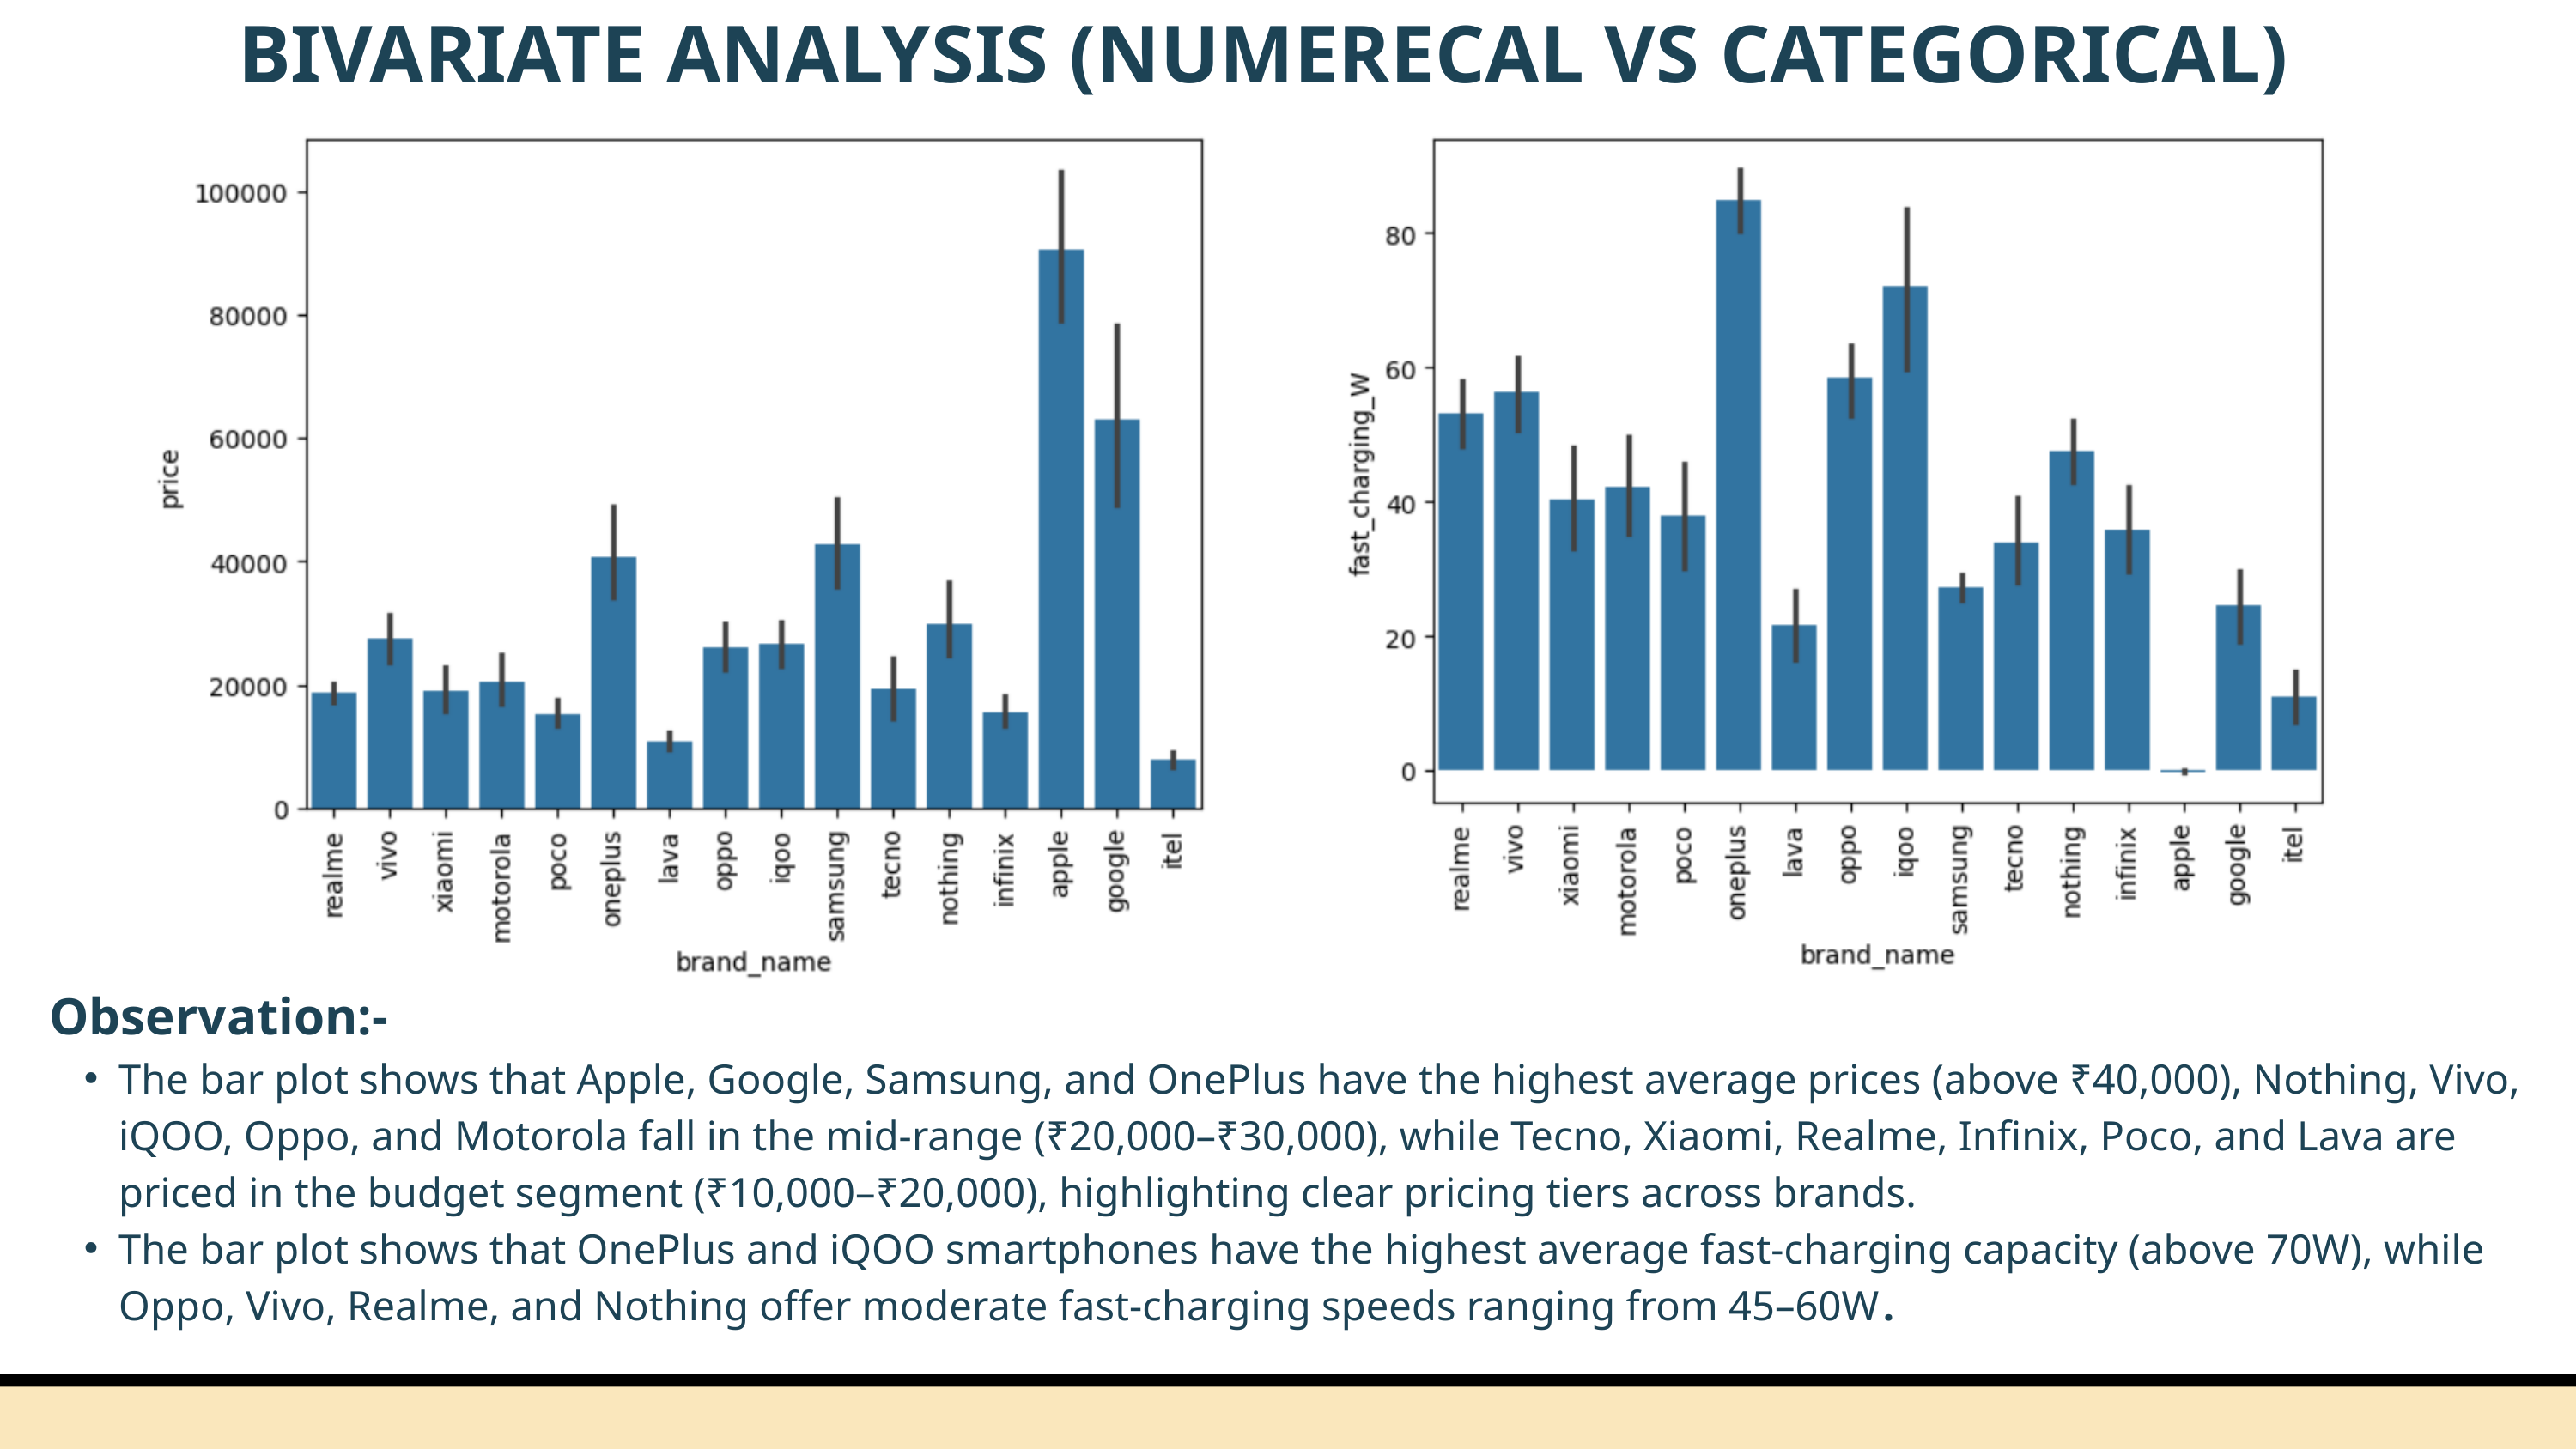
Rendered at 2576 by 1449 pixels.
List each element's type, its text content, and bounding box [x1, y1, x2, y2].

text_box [0, 1379, 2576, 1449]
text_box [1333, 209, 2337, 974]
text_box BIVARIATE ANALYSIS (NUMERECAL VS CATEGORICAL) [22, 0, 2506, 209]
text_box Observation:- The bar plot shows that Apple, Google, Samsung, and OnePlus have the highest average prices (above ₹40,000), Nothing, Vivo, iQOO, Oppo, and Motorola fall in the mid-range (₹20,000–₹30,000), while Tecno, Xiaomi, Realme, Infinix, Poco, and Lava are priced in the budget segment (₹10,000–₹20,000), highlighting clear pricing tiers across brands. The bar plot shows that OnePlus and iQOO smartphones have the highest average fast-charging capacity (above 70W), while Oppo, Vivo, Realme, and Nothing offer moderate fast-charging speeds ranging from 45–60W. [49, 974, 2527, 1329]
text_box [144, 209, 1212, 974]
